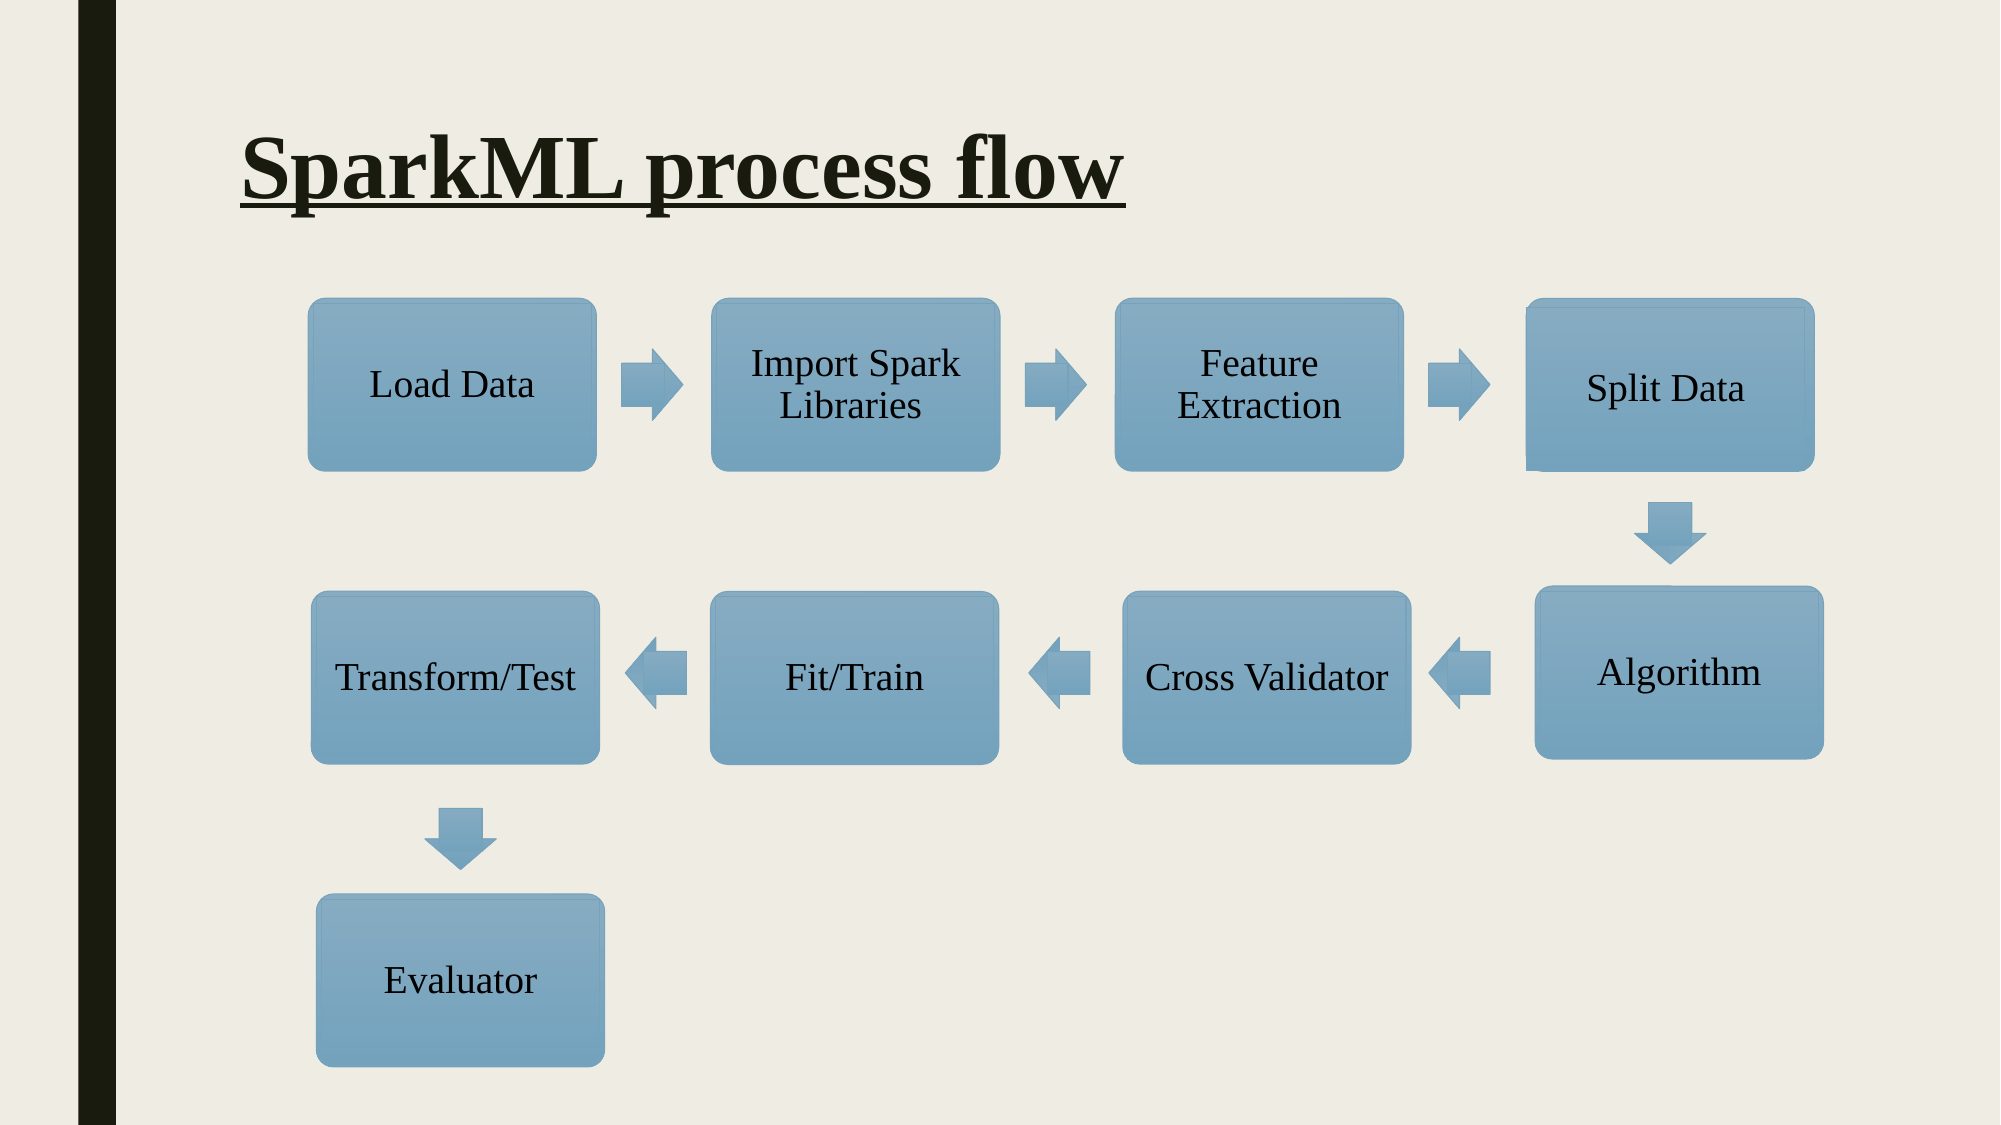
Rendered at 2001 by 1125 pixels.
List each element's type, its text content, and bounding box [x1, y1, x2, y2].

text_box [429, 803, 492, 875]
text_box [1122, 591, 1412, 765]
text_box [1025, 348, 1087, 421]
title SparkML process flow [225, 112, 1800, 357]
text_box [625, 637, 687, 709]
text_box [308, 298, 597, 472]
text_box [1028, 637, 1090, 709]
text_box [1634, 502, 1706, 565]
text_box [1428, 348, 1490, 421]
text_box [621, 348, 683, 421]
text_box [711, 298, 1000, 472]
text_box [1428, 637, 1490, 709]
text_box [316, 893, 605, 1067]
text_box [311, 591, 600, 765]
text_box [710, 591, 999, 765]
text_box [1535, 586, 1824, 760]
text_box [1115, 298, 1404, 472]
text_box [1526, 298, 1815, 472]
